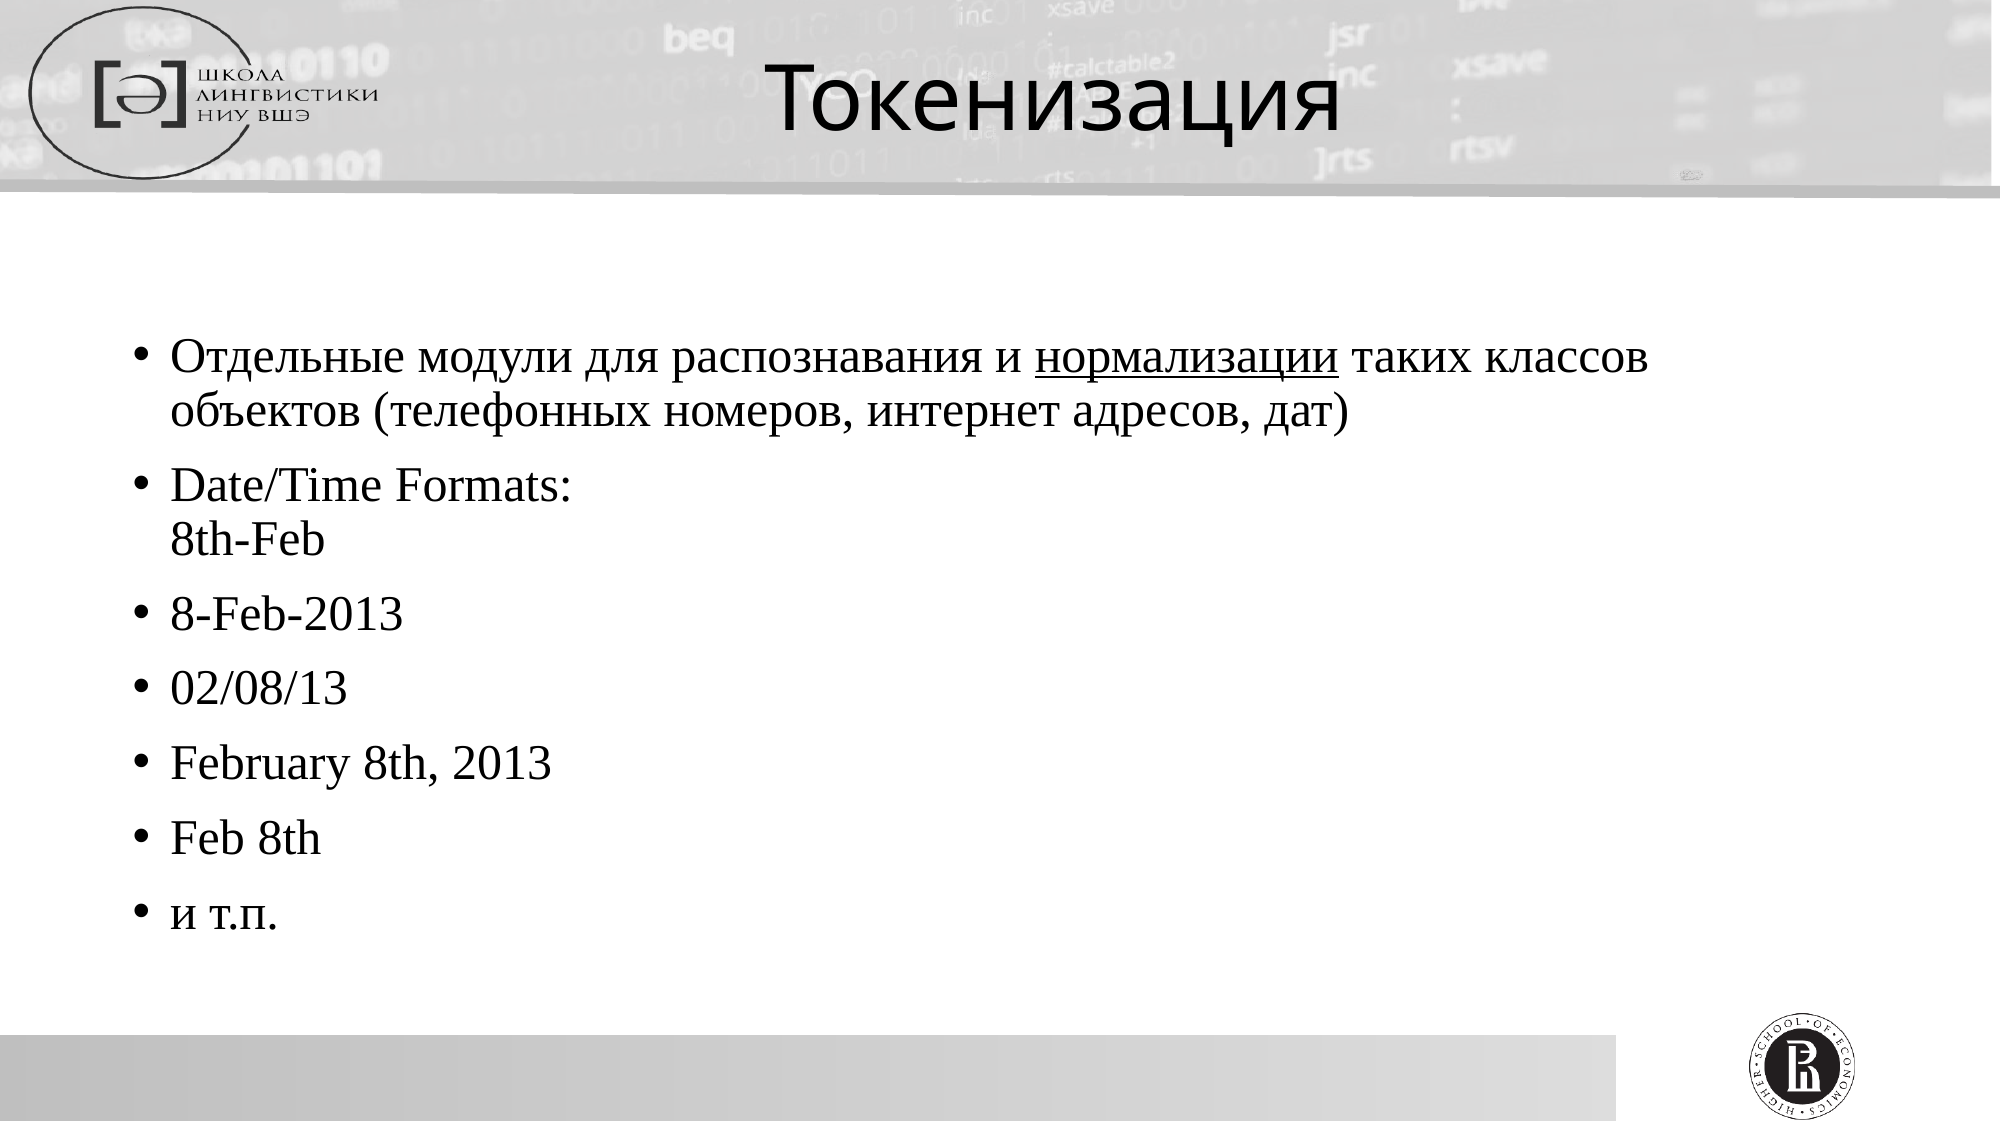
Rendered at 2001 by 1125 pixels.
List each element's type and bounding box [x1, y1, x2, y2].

text_box [0, 0, 2000, 1121]
